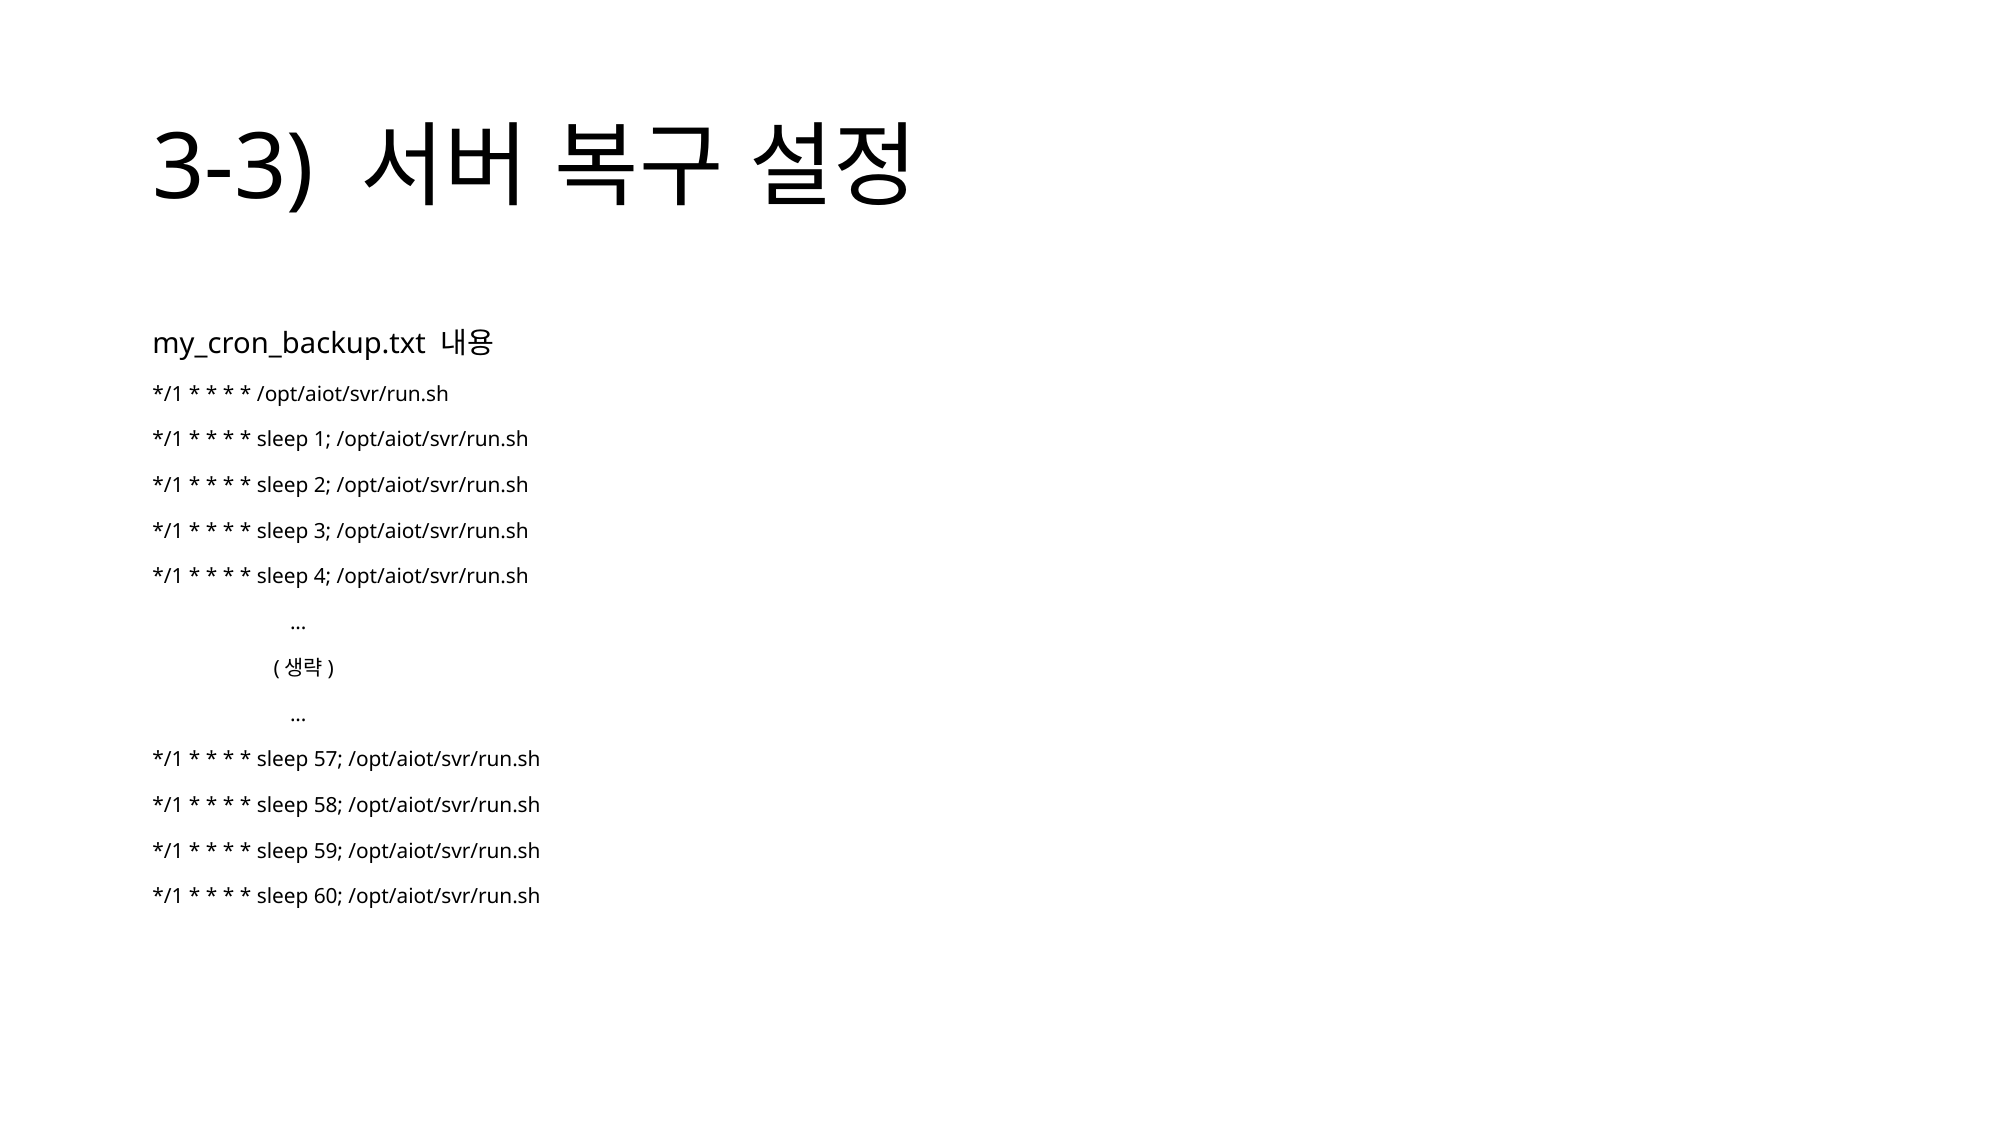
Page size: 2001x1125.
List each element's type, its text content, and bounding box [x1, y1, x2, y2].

list my_cron_backup.txt 내용 */1 * * * * /opt/aiot/svr/run.sh */1 * * * * sleep 1; /opt/aiot/svr/run.sh */1 * * * * sleep 2; /opt/aiot/svr/run.sh */1 * * * * sleep 3; /opt/aiot/svr/run.sh */1 * * * * sleep 4; /opt/aiot/svr/run.sh ... (생략) ... */1 * * * * sleep 57; /opt/aiot/svr/run.sh */1 * * * * sleep 58; /opt/aiot/svr/run.sh */1 * * * * sleep 59; /opt/aiot/svr/run.sh */1 * * * * sleep 60; /opt/aiot/svr/run.sh [137, 299, 1863, 1014]
title 3-3) 서버 복구 설정 [137, 59, 1863, 278]
